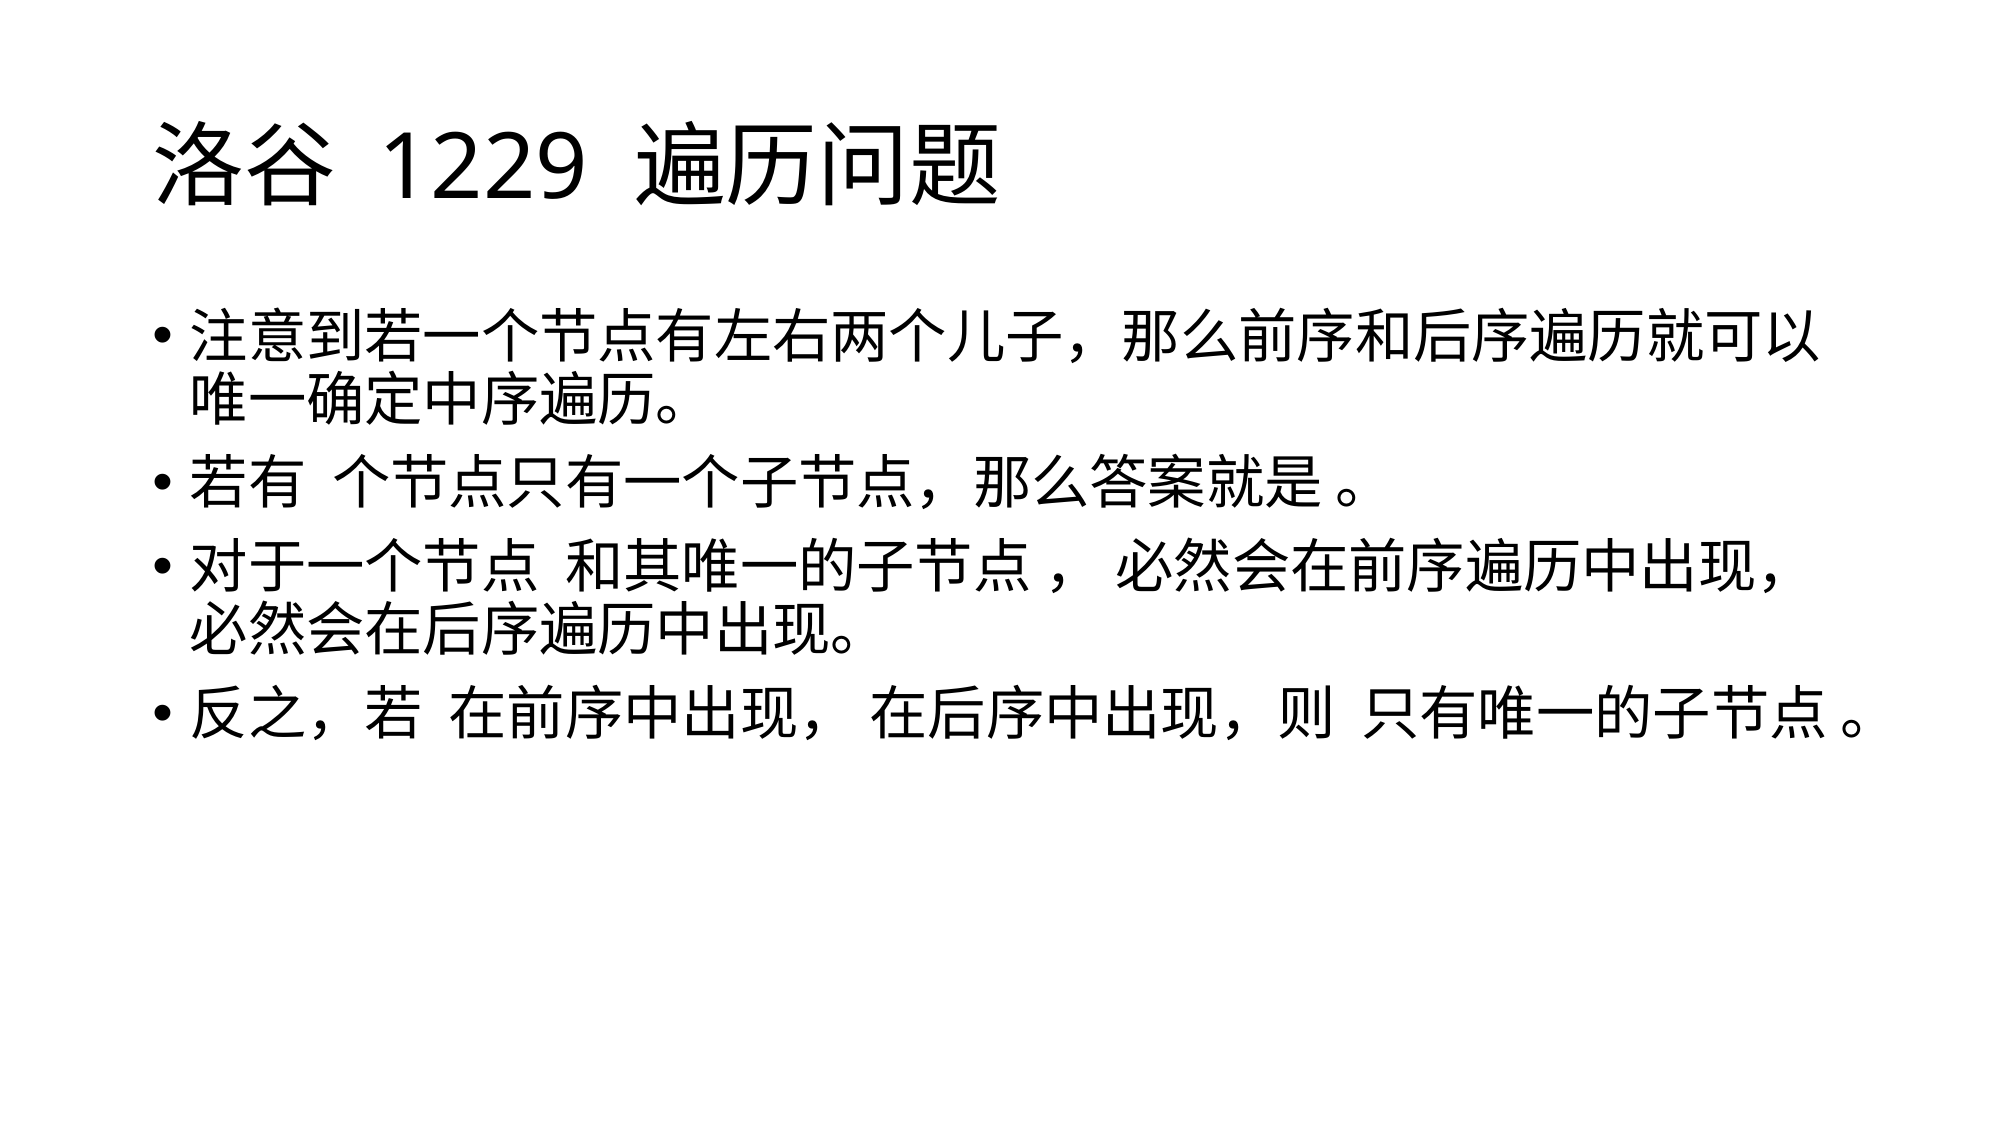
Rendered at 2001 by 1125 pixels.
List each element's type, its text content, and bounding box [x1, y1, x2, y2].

title 洛谷 1229 遍历问题 [137, 59, 1863, 278]
